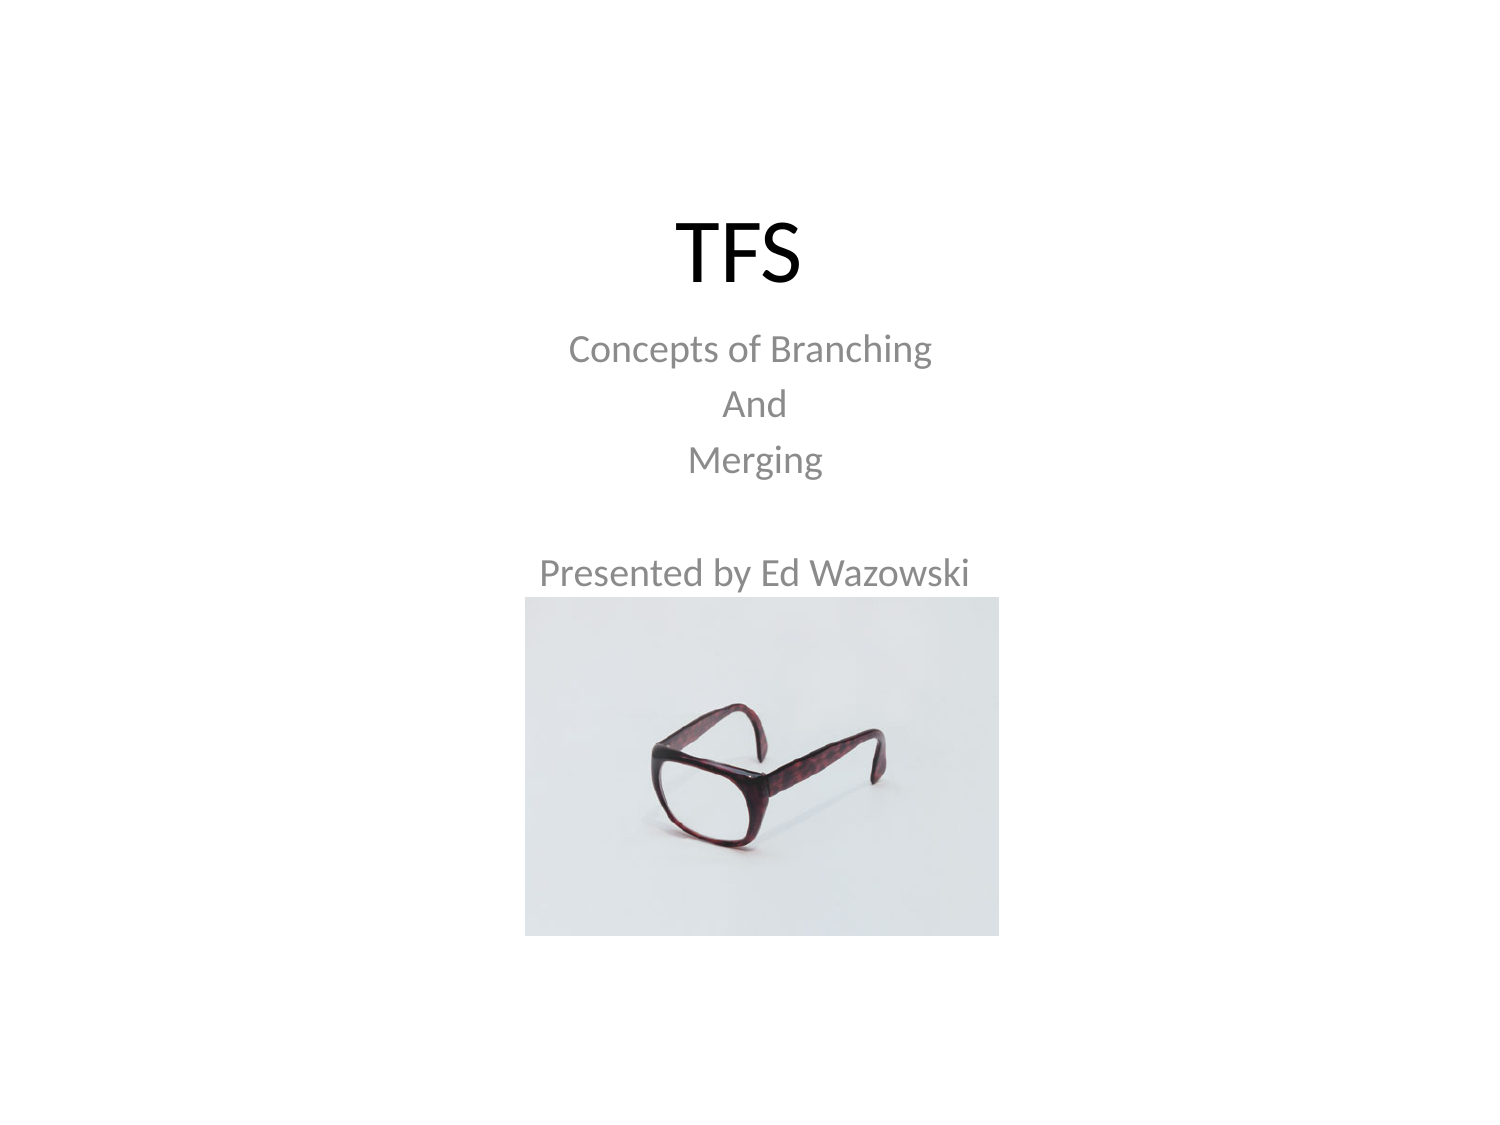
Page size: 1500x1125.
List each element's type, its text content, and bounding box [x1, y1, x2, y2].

title TFS [112, 125, 1388, 367]
picture [525, 597, 999, 936]
subtitle Concepts of Branching And Merging Presented by Ed Wazowski [230, 314, 1281, 602]
